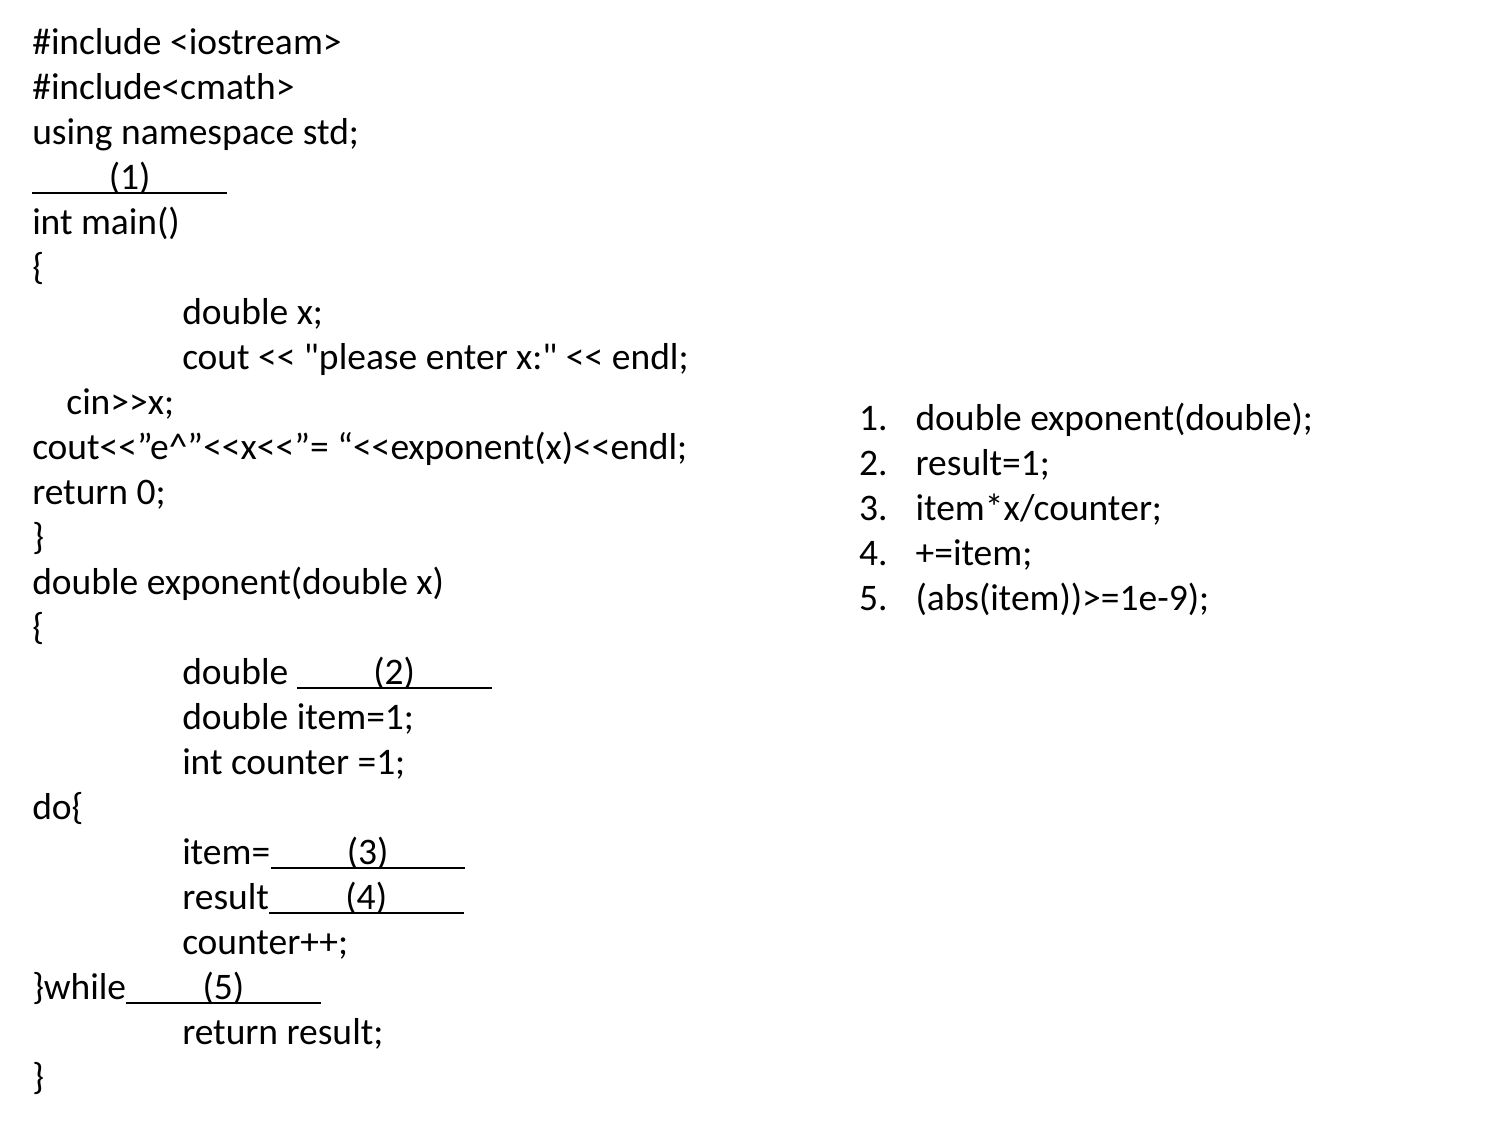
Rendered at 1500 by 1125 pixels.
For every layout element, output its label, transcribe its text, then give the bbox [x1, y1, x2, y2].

text_box #include <iostream> #include<cmath> using namespace std; (1) int main() { double x; cout << "please enter x:" << endl; cin>>x; cout<<”e^”<<x<<”= “<<exponent(x)<<endl; return 0; } double exponent(double x) { double (2) double item=1; int counter =1; do{ item= (3) result (4) counter++; }while (5) return result; } [17, 9, 768, 1105]
text_box double exponent(double); result=1; item*x/counter; +=item; (abs(item))>=1e-9); [844, 385, 1365, 625]
